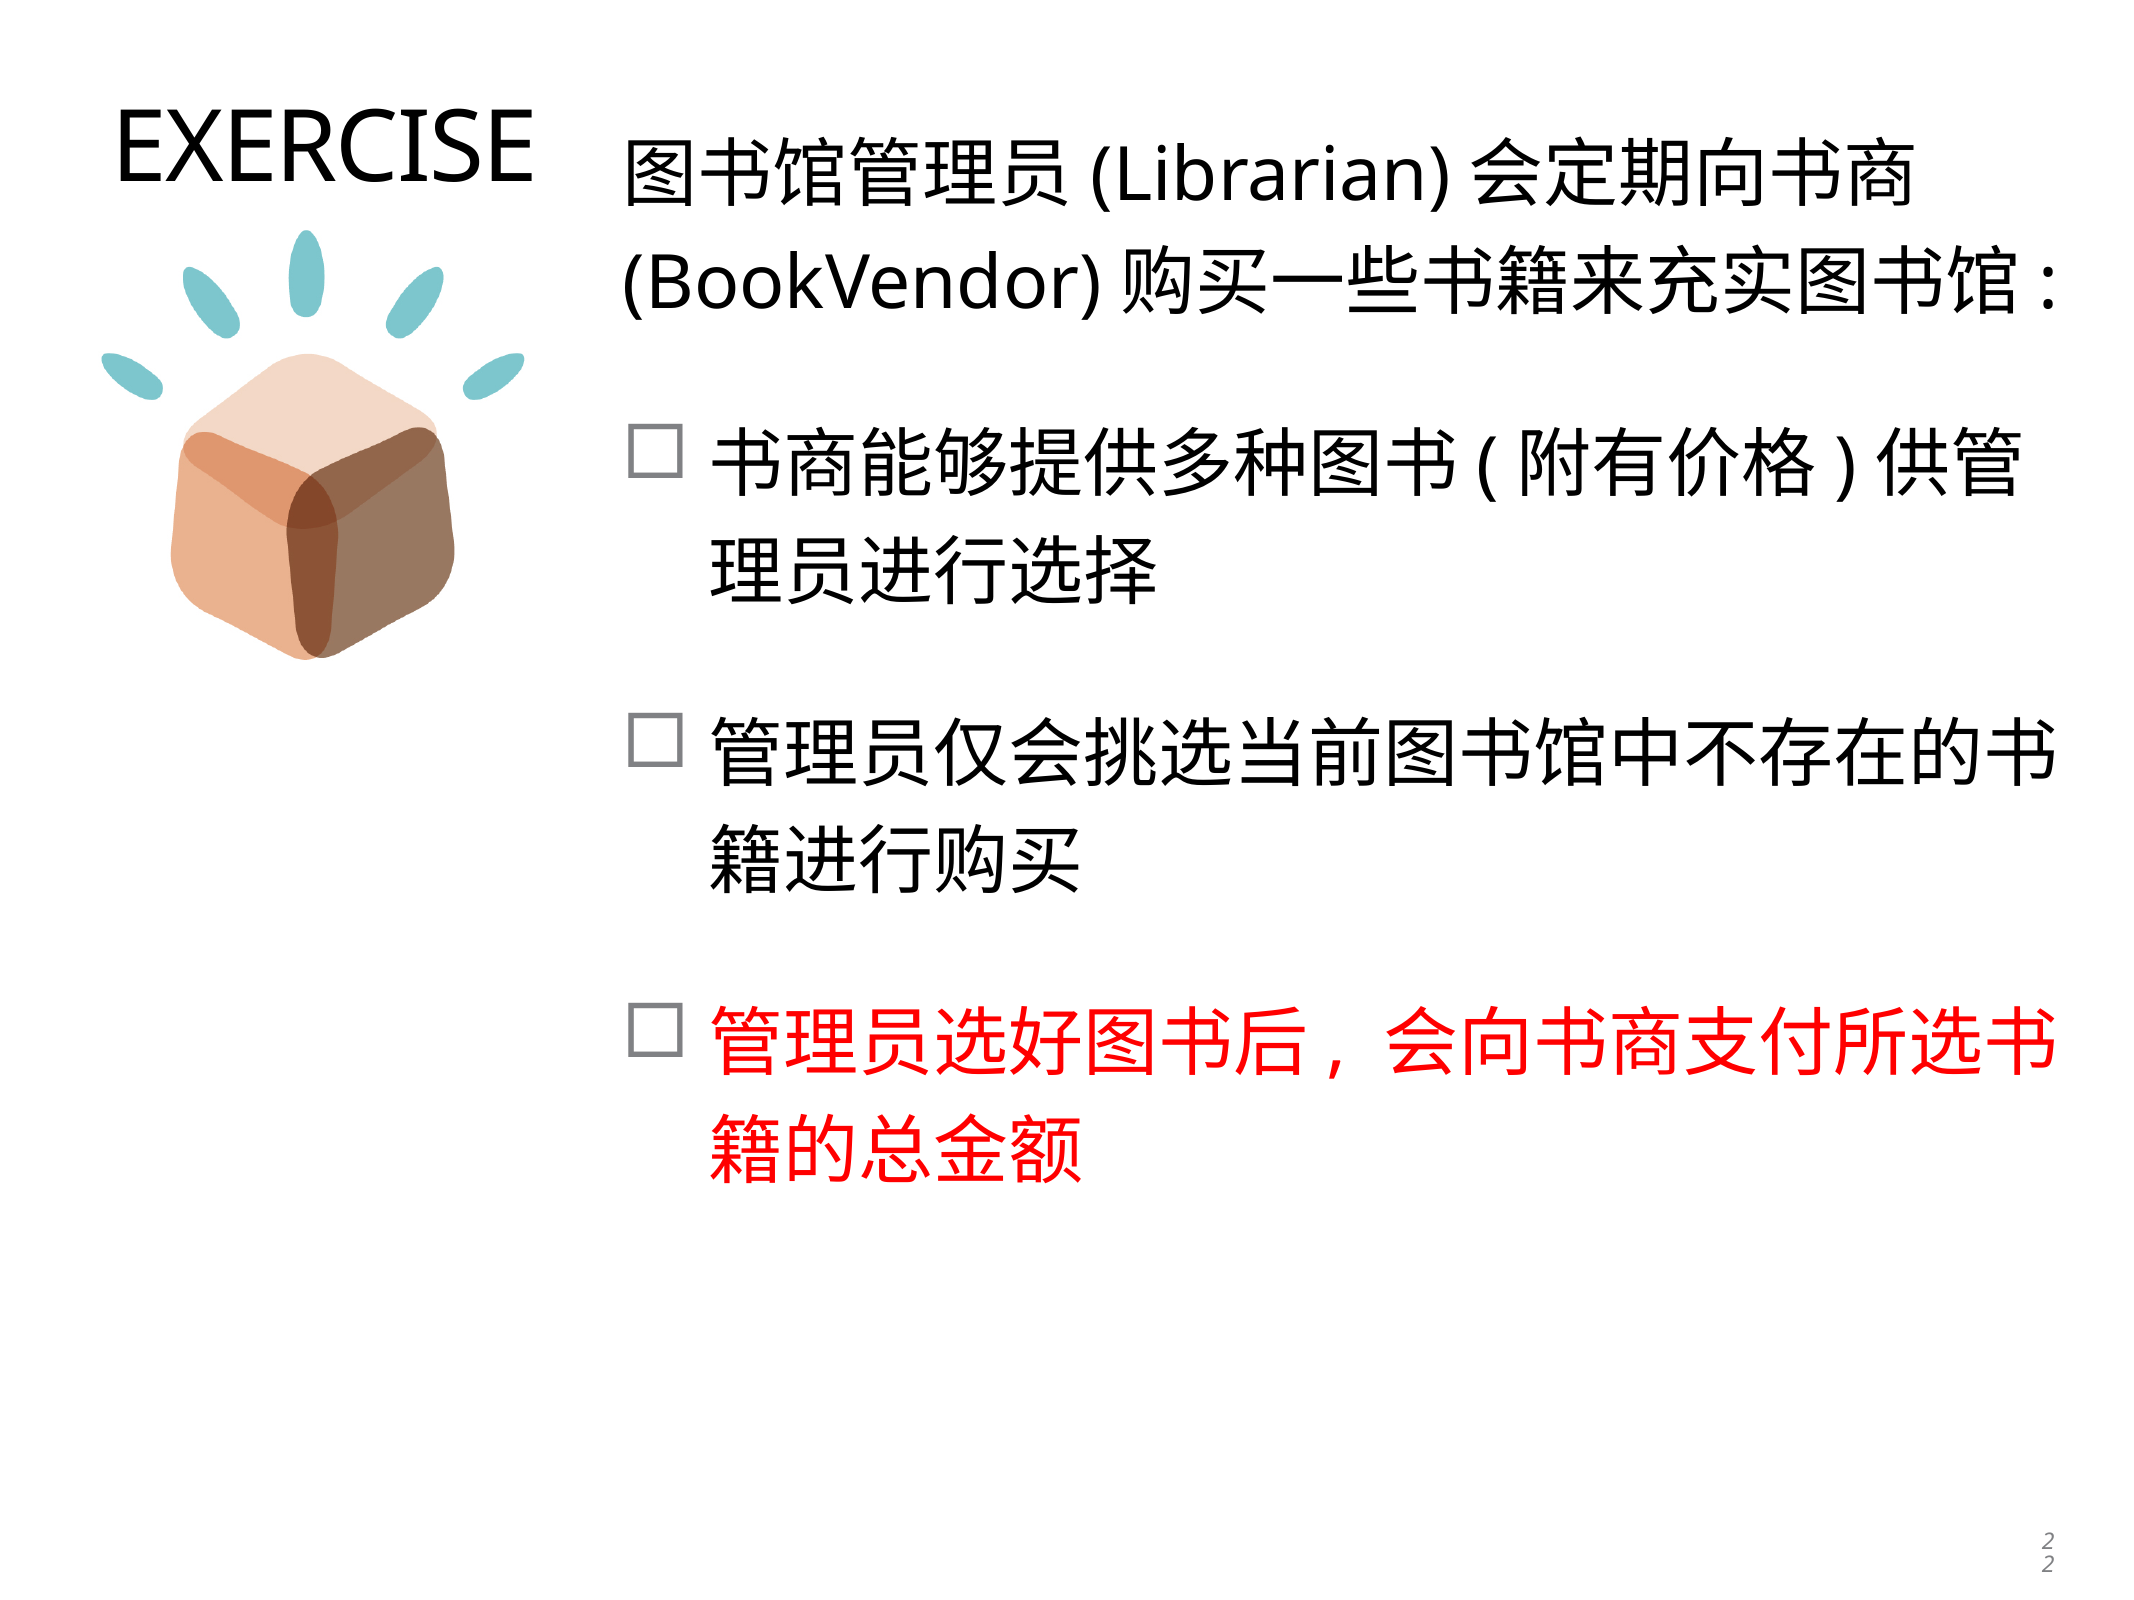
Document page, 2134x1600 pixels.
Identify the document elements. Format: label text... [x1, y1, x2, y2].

picture [62, 194, 562, 694]
title EXERCISE [66, 114, 584, 234]
list 图书馆管理员(Librarian)会定期向书商(BookVendor)购买一些书籍来充实图书馆: 书商能够提供多种图书(附有价格)供管理员进行选择 管理员仅会挑选当前图书馆中不存在的书籍进行购买 管理员选好图书后, 会向书商支付所选书籍的总金额 [622, 62, 2071, 1486]
slide_number 22 [2026, 1518, 2071, 1567]
